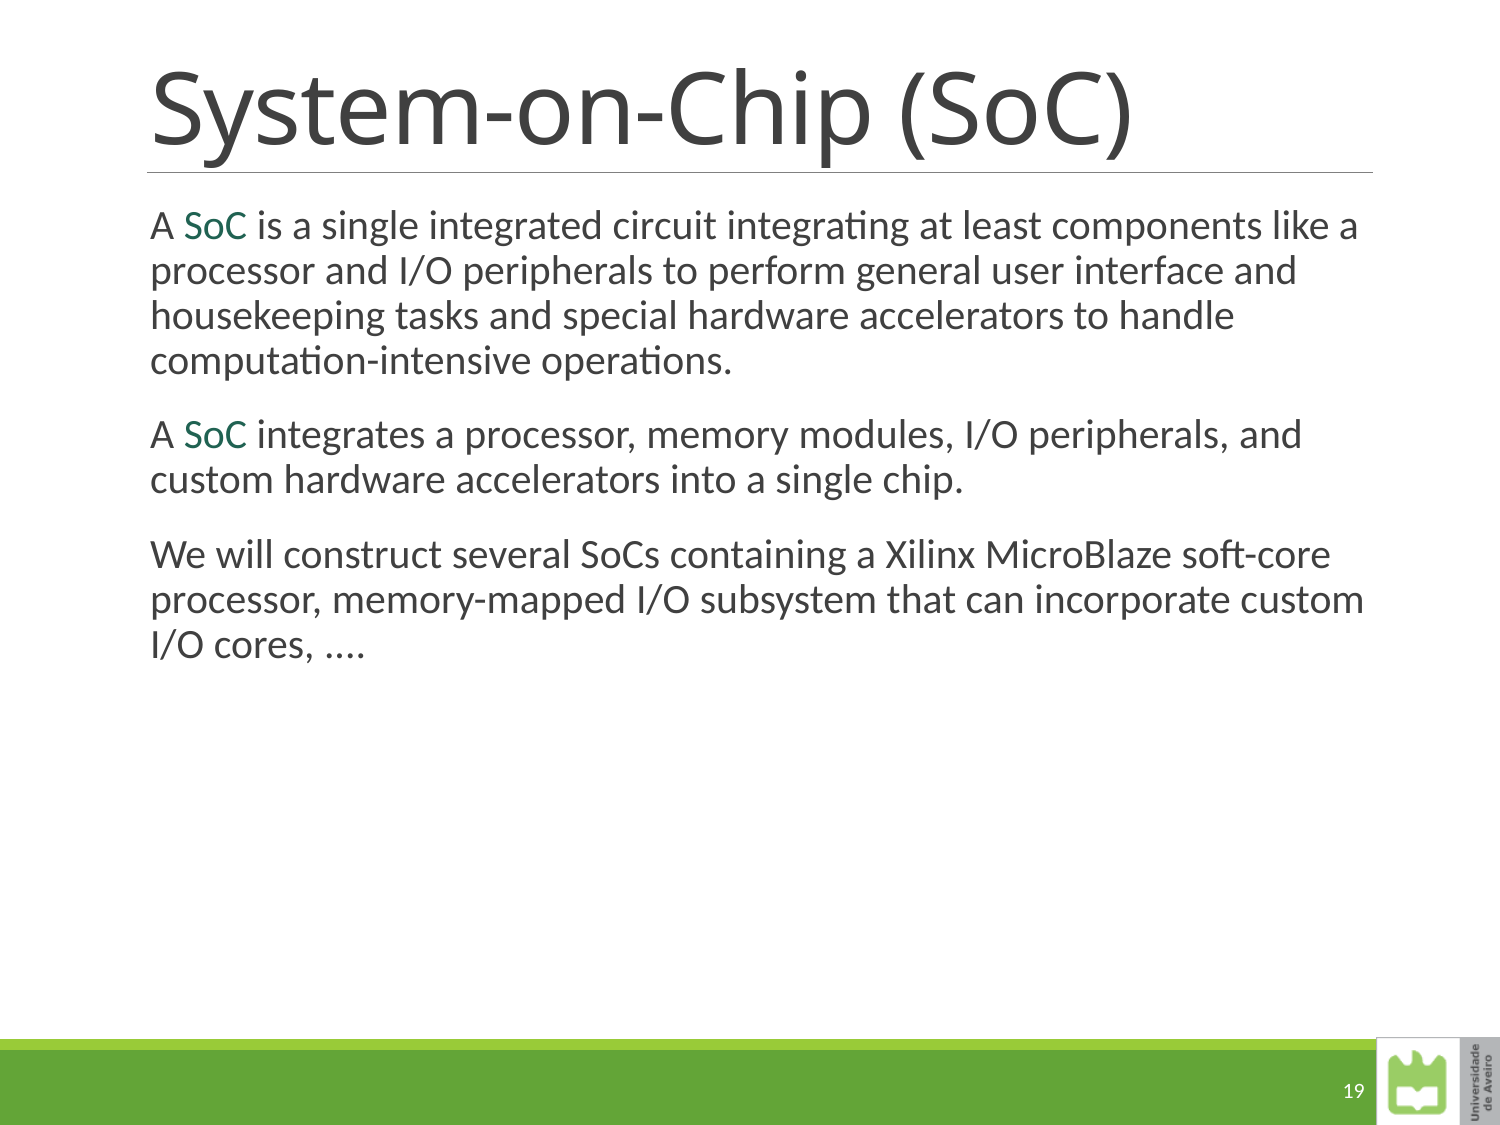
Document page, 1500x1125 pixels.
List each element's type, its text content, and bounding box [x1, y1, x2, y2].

picture [1376, 1037, 1500, 1125]
list A SoC is a single integrated circuit integrating at least components like a processor and I/O peripherals to perform general user interface and housekeeping tasks and special hardware accelerators to handle computation-intensive operations. A SoC integrates a processor, memory modules, I/O peripherals, and custom hardware accelerators into a single chip. We will construct several SoCs containing a Xilinx MicroBlaze soft-core processor, memory-mapped I/O subsystem that can incorporate custom I/O cores, .... [135, 196, 1373, 1000]
slide_number 19 [1218, 1059, 1380, 1120]
title System-on-Chip (SoC) [135, 47, 1373, 173]
